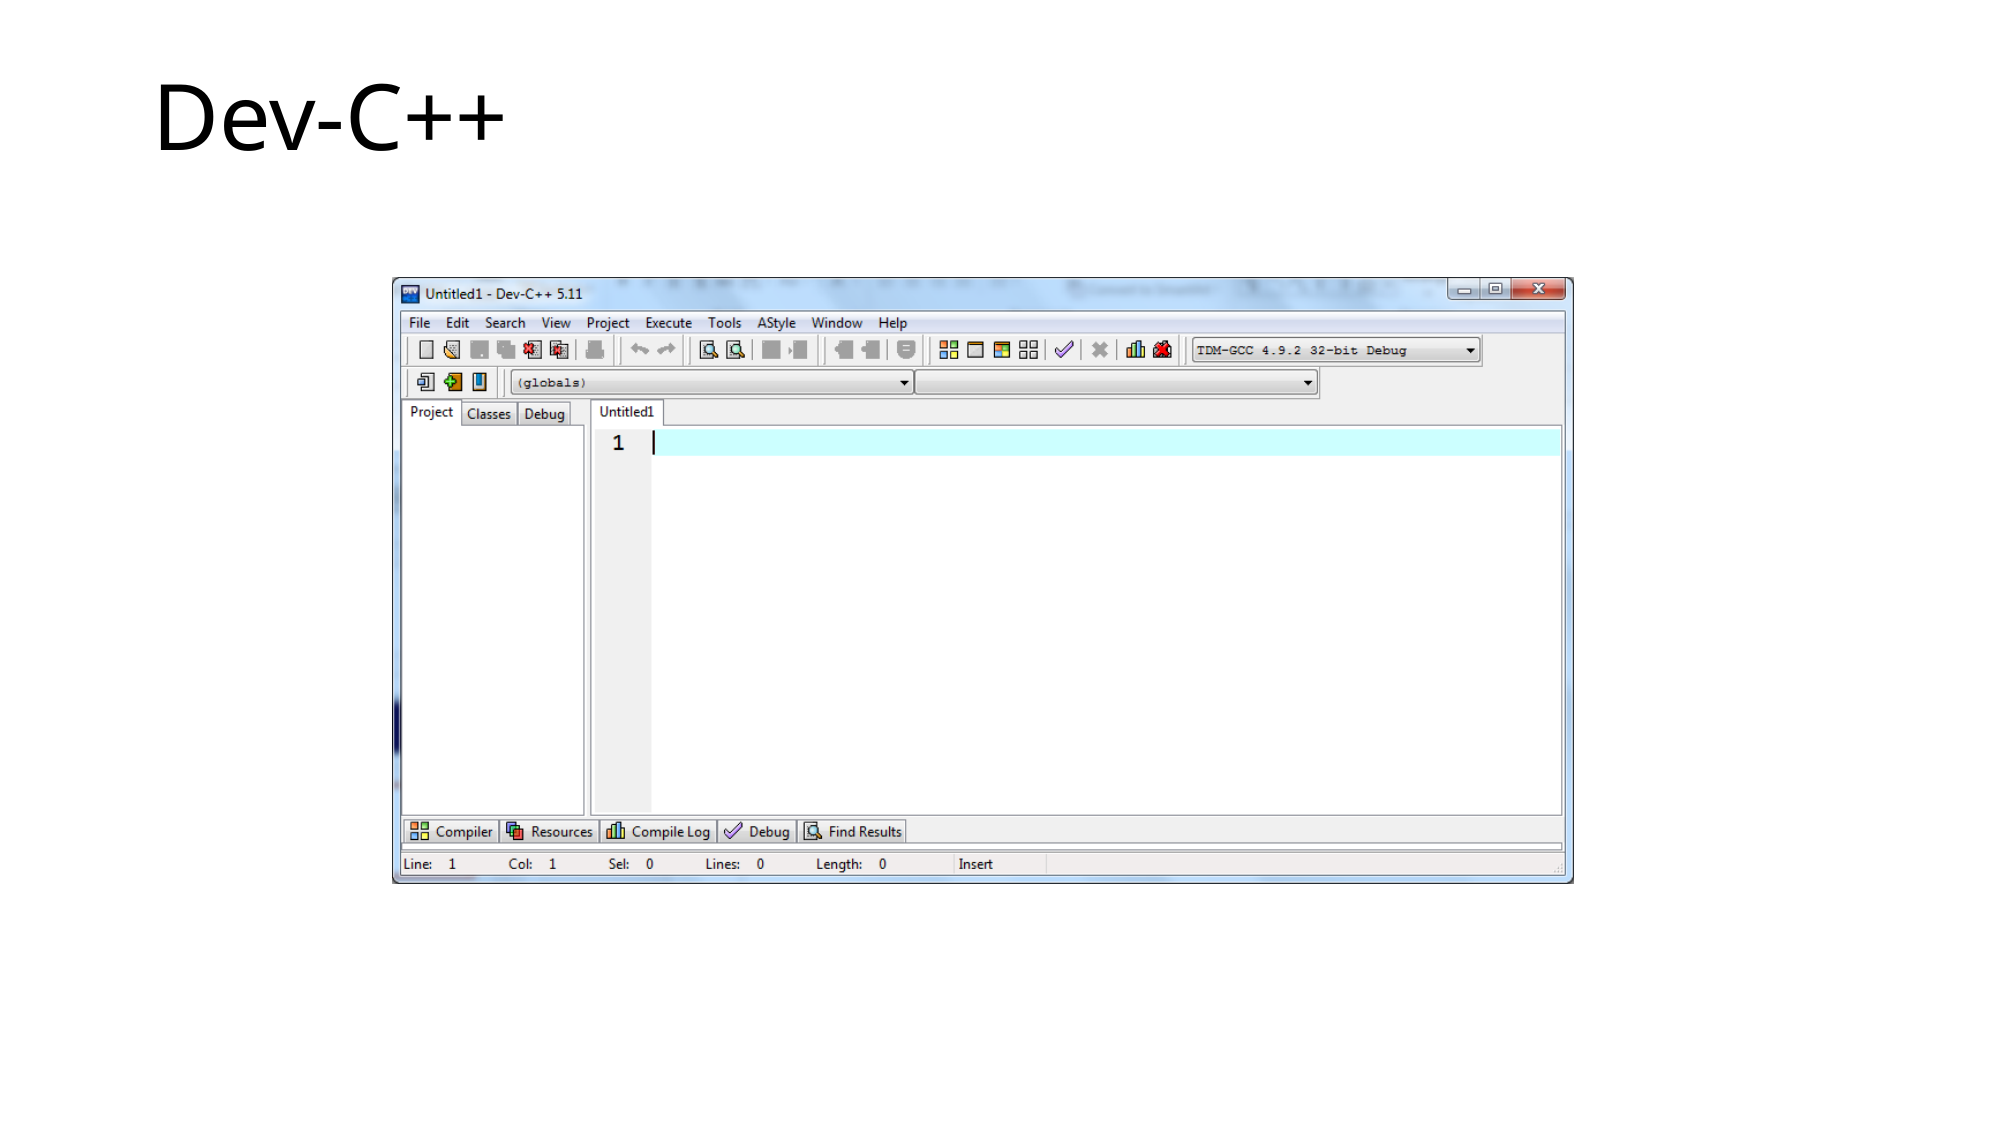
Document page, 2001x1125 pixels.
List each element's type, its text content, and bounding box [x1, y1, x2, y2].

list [392, 277, 1574, 884]
title Dev-C++ [137, 32, 1863, 210]
